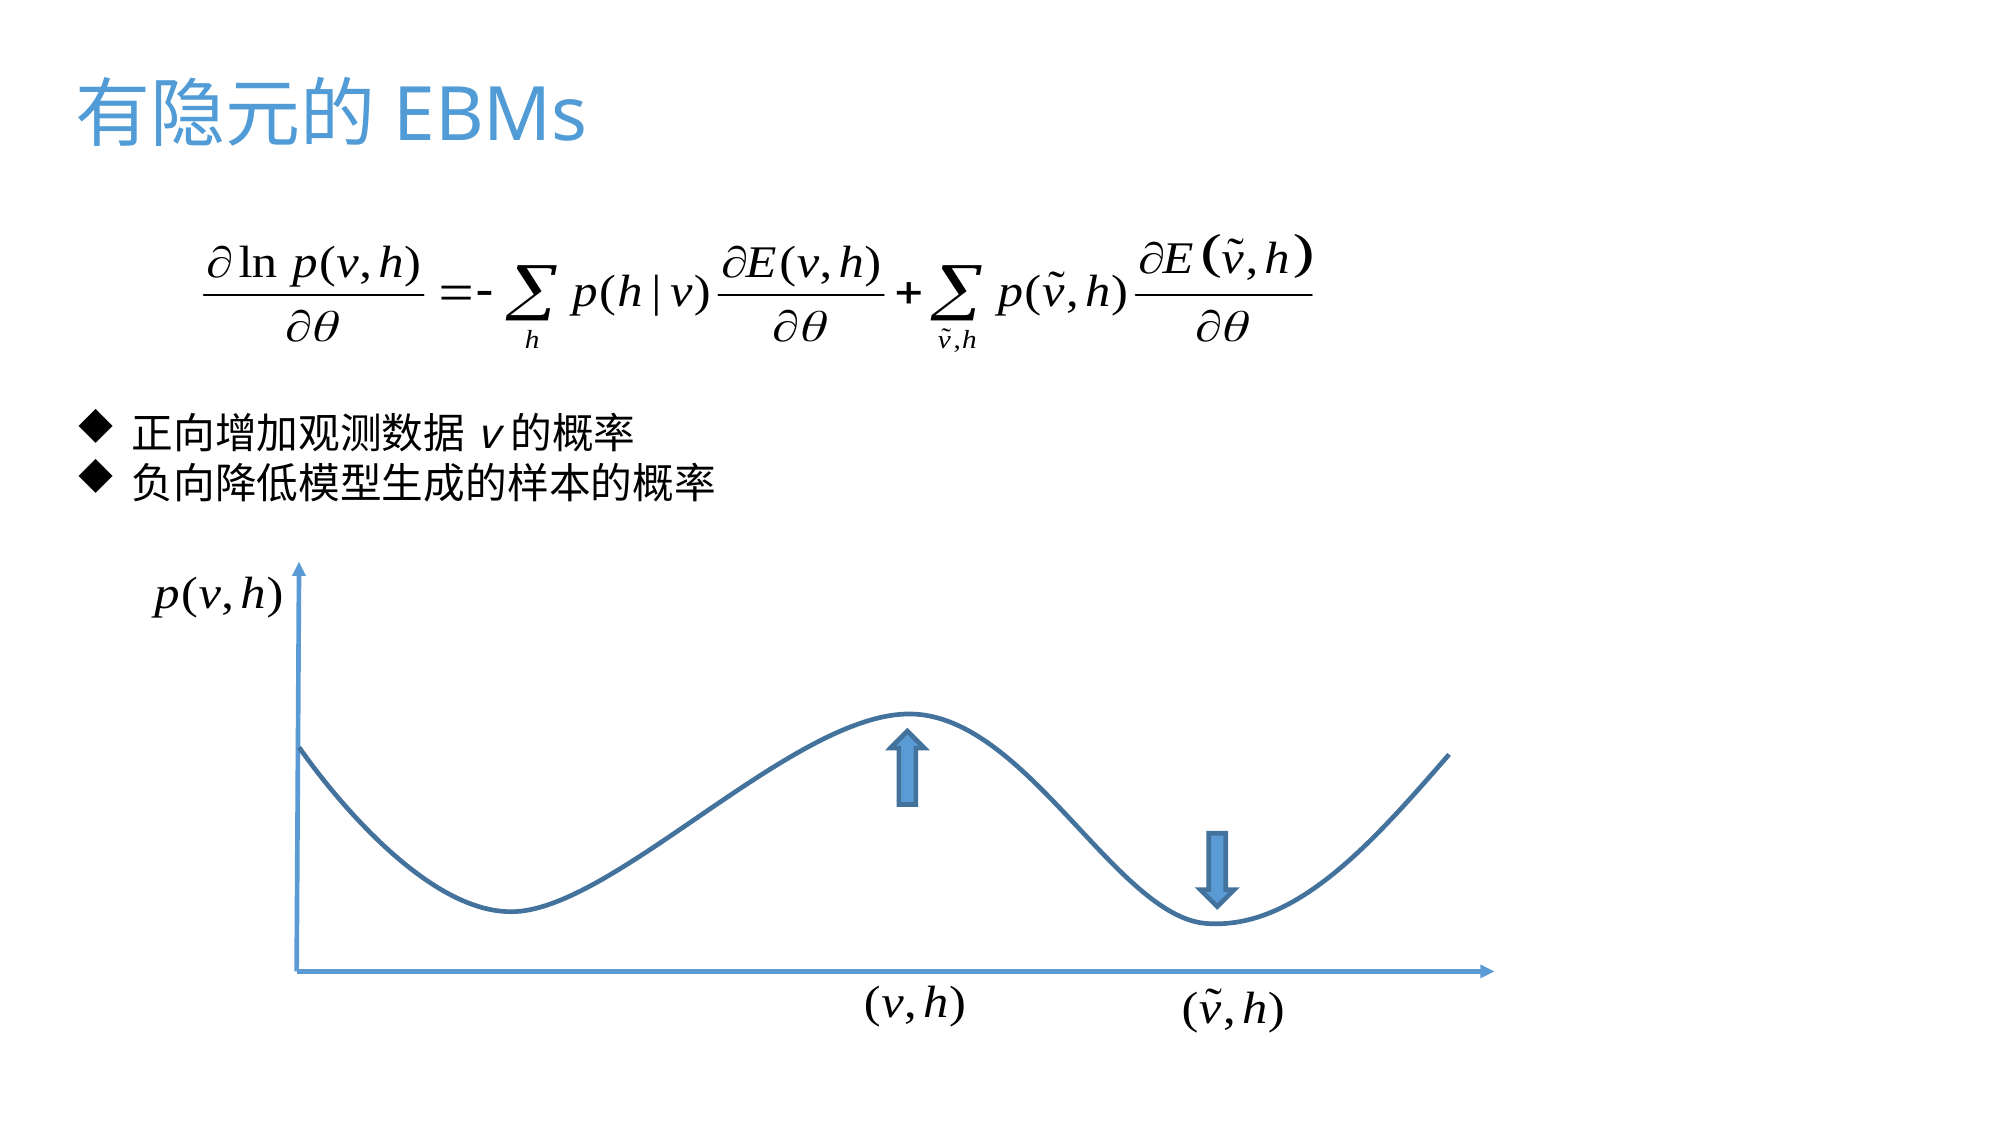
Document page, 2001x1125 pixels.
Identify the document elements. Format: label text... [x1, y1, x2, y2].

text_box 正向增加观测数据v的概率 负向降低模型生成的样本的概率 [60, 399, 1722, 514]
text_box 有隐元的EBMs [60, 29, 1325, 192]
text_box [856, 976, 975, 1037]
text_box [195, 227, 1321, 363]
text_box [887, 729, 927, 806]
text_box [1174, 981, 1293, 1043]
text_box [299, 712, 1450, 925]
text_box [140, 566, 292, 627]
text_box [1197, 832, 1237, 909]
